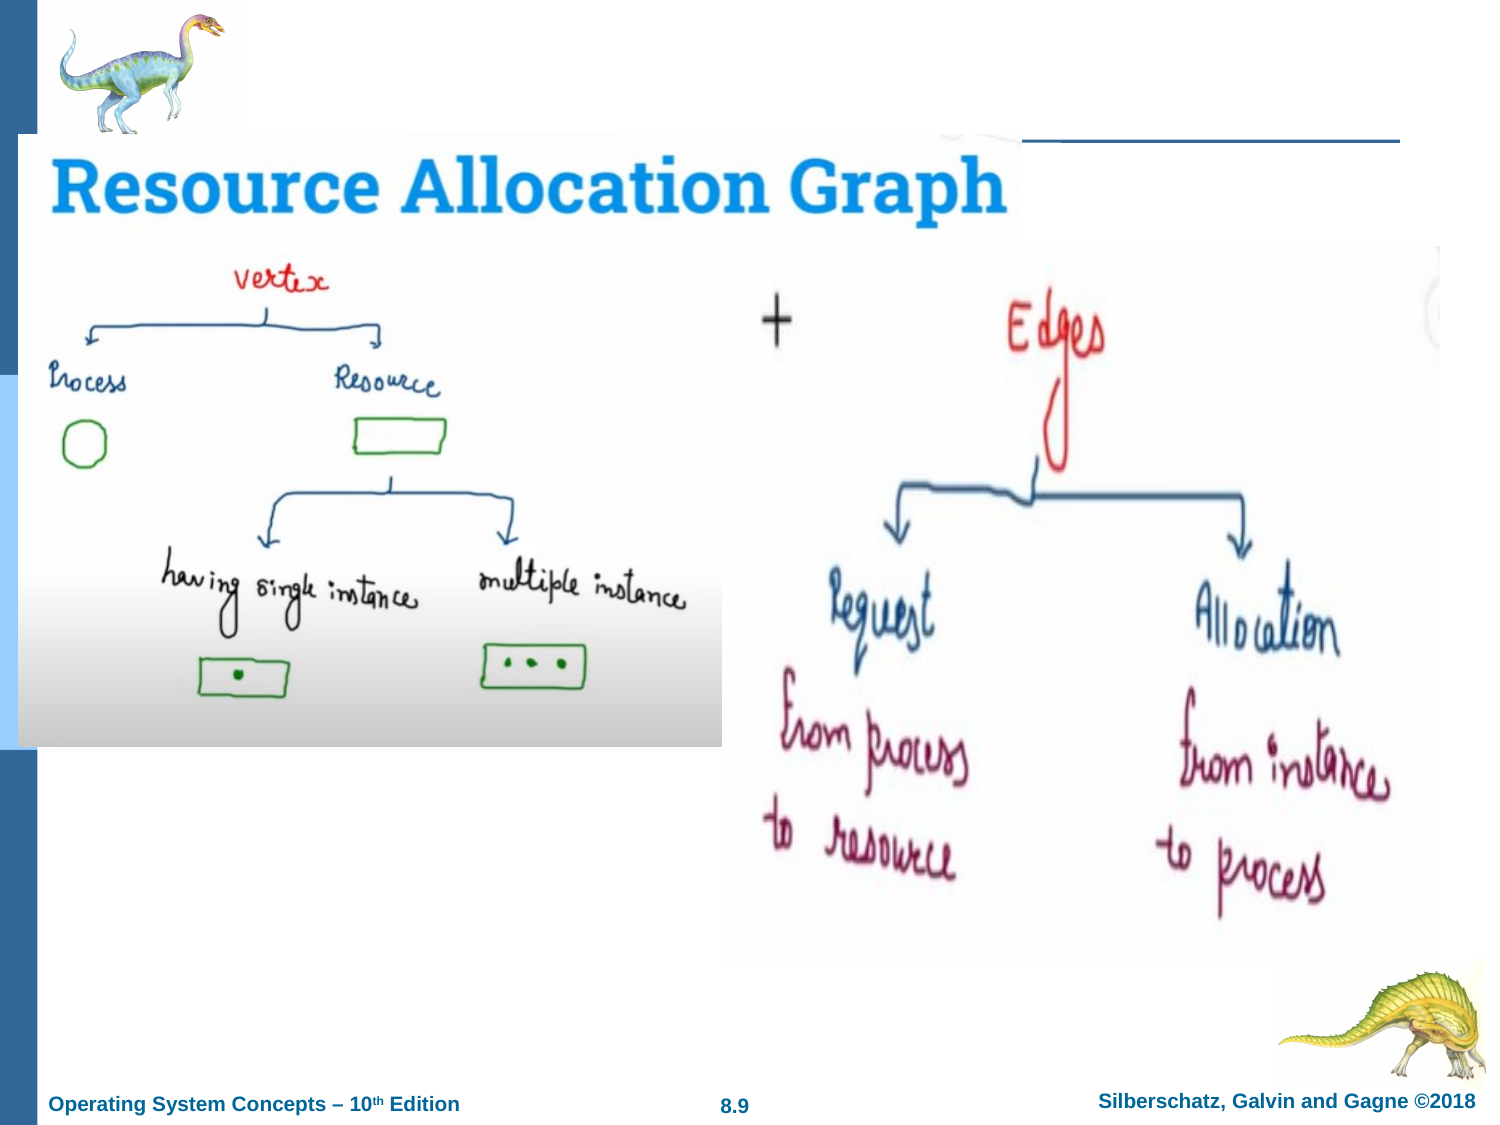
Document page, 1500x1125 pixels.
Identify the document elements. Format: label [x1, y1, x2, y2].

picture [46, 0, 243, 134]
list [18, 134, 1022, 748]
picture [722, 245, 1486, 1090]
